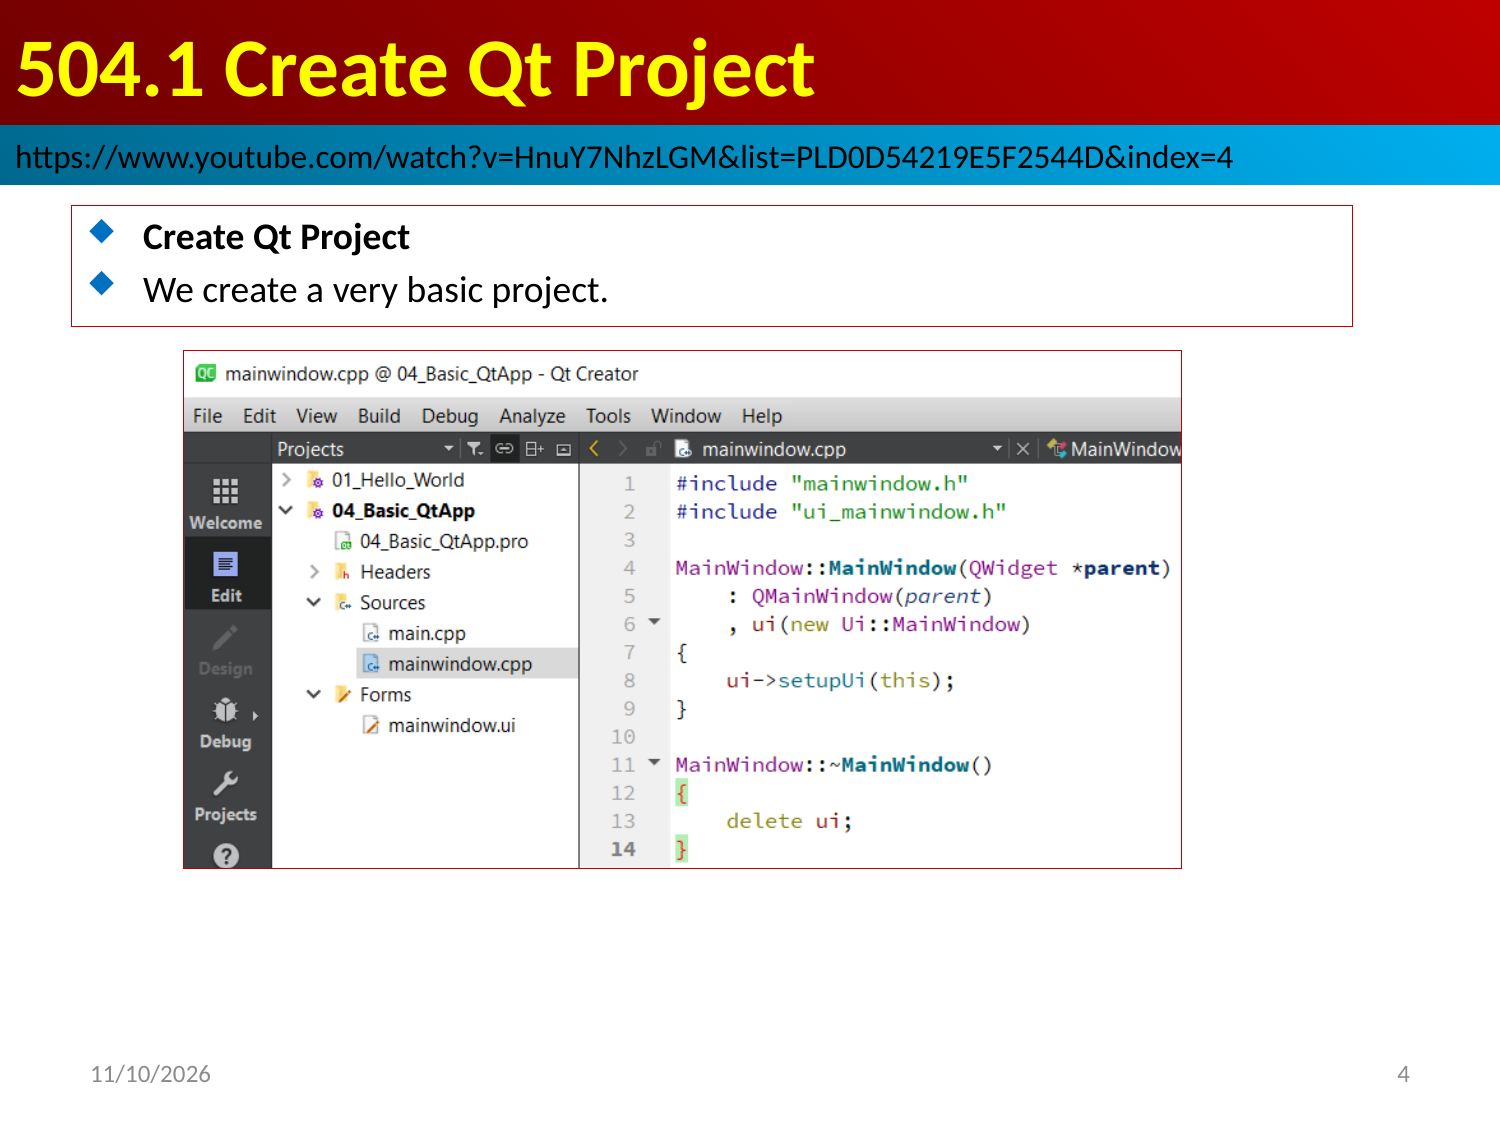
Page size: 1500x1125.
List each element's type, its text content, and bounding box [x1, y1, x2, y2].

title 504.1 Create Qt Project [0, 0, 1500, 125]
slide_number 4 [1074, 1042, 1425, 1103]
text_box https://www.youtube.com/watch?v=HnuY7NhzLGM&list=PLD0D54219E5F2544D&index=4 [0, 125, 1500, 185]
subtitle Create Qt Project We create a very basic project. [71, 205, 1353, 327]
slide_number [75, 1042, 425, 1103]
picture [182, 350, 1183, 869]
